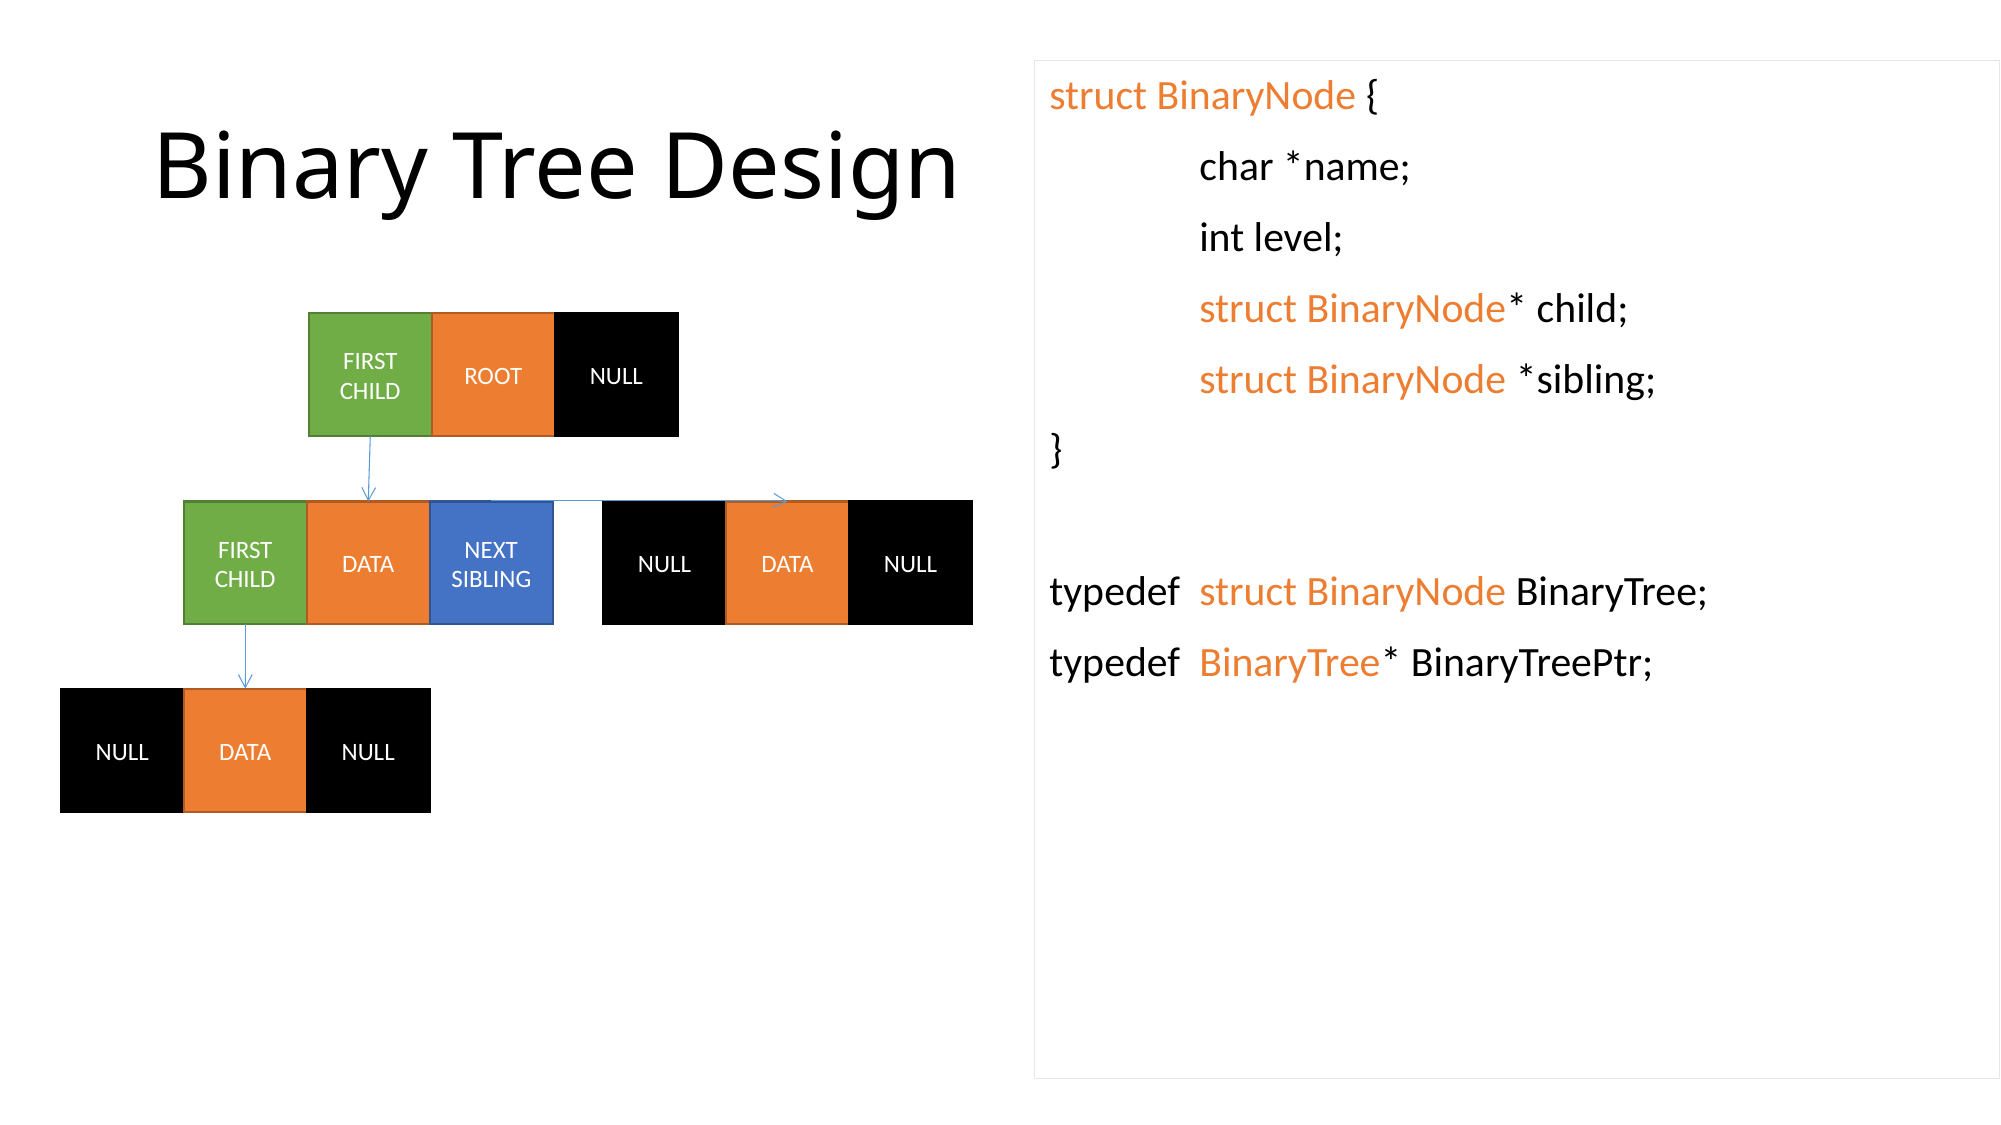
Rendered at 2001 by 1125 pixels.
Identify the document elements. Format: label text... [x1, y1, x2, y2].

title Binary Tree Design [137, 59, 1035, 278]
text_box struct BinaryNode { char *name; int level; struct BinaryNode* child; struct BinaryNode *sibling; } typedef struct BinaryNode BinaryTree; typedef BinaryTree* BinaryTreePtr; [1034, 60, 2000, 1079]
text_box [60, 313, 973, 812]
